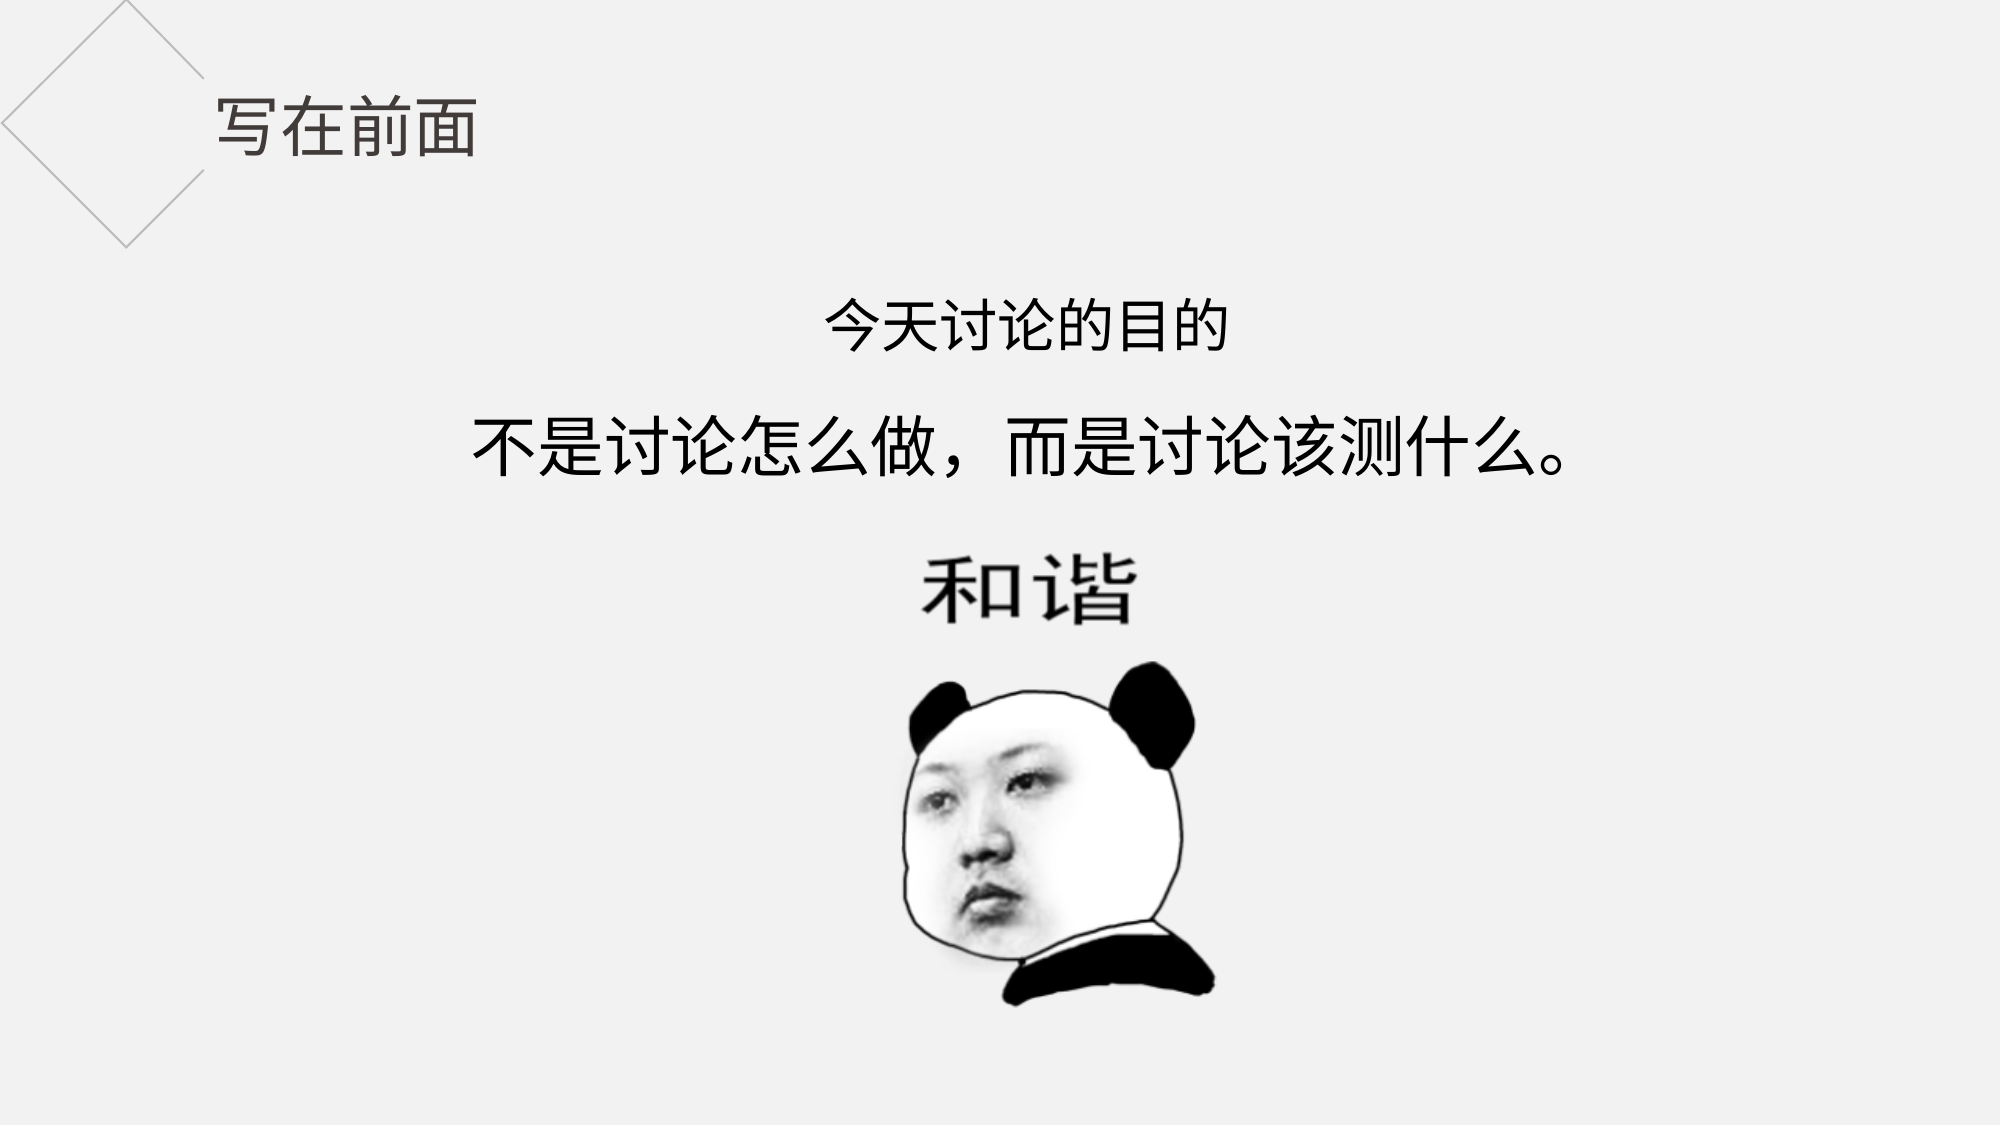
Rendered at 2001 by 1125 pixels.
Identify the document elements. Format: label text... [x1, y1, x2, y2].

text_box 不是讨论怎么做，而是讨论该测什么。 [207, 396, 702, 492]
picture [702, 333, 1326, 1114]
text_box 不是讨论怎么做，而是讨论该测什么。 [1326, 396, 1870, 492]
text_box [0, 0, 205, 249]
text_box 今天讨论的目的 [185, 281, 1869, 367]
text_box 写在前面 [204, 77, 639, 172]
